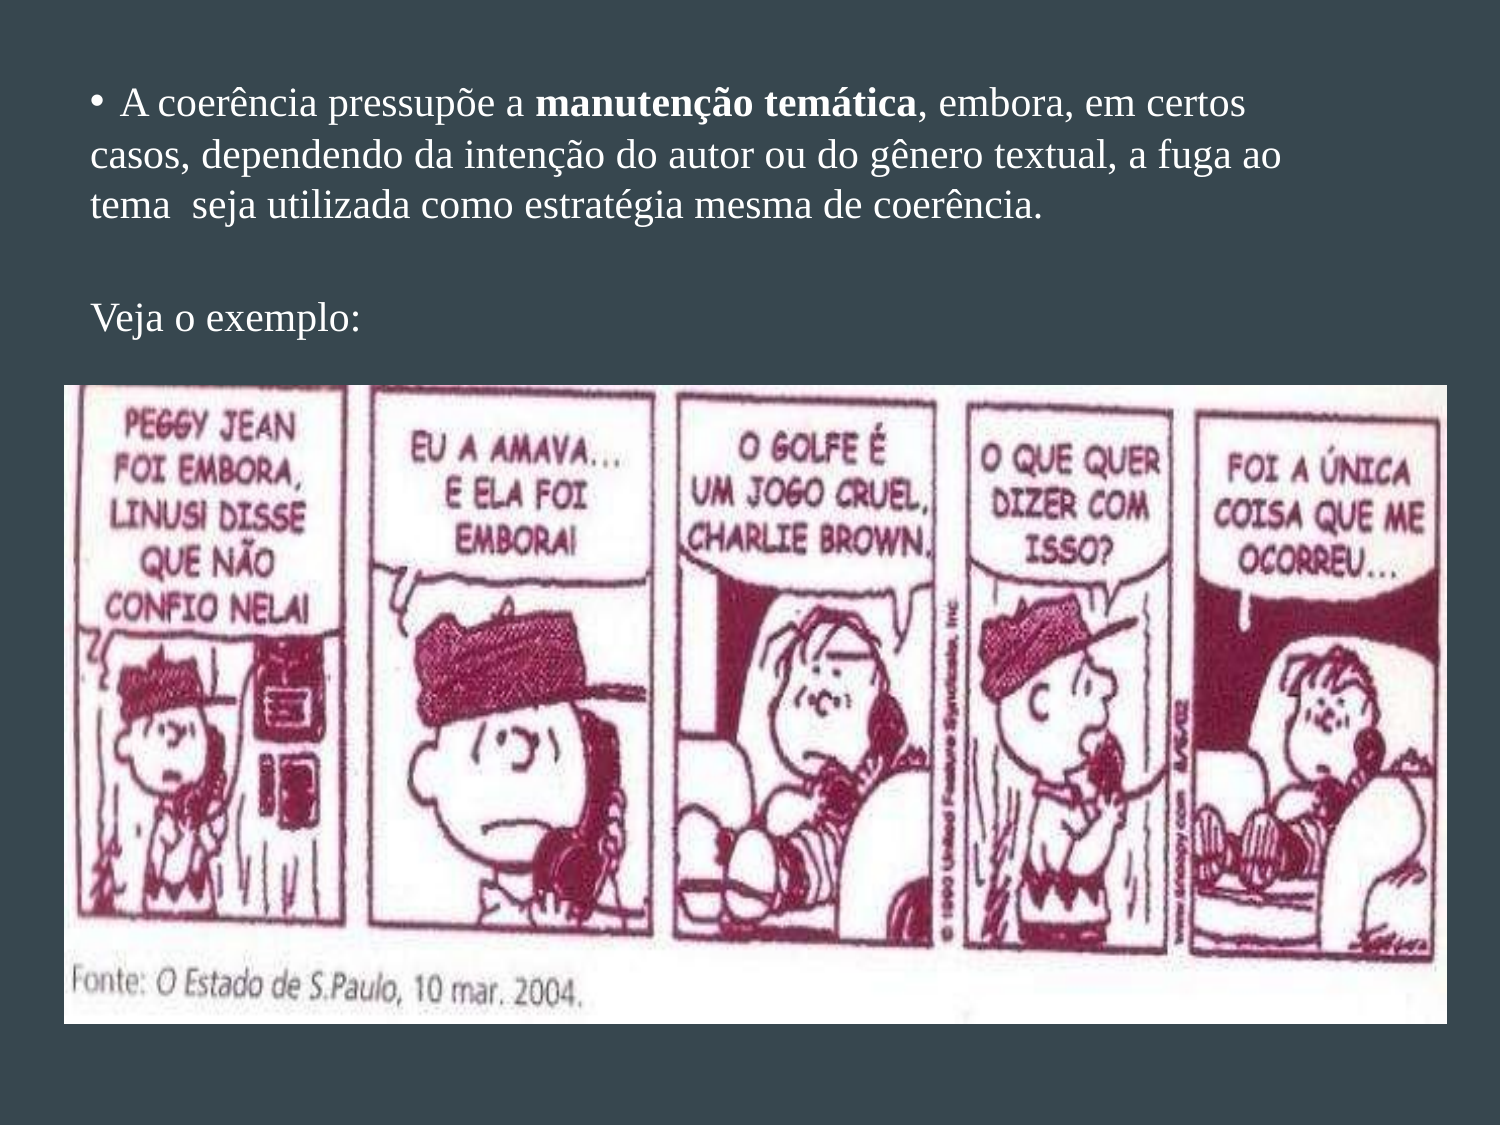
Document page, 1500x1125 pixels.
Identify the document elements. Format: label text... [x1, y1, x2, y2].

picture [64, 385, 1448, 1024]
text_box A coerência pressupõe a manutenção temática, embora, em certos casos, dependendo da intenção do autor ou do gênero textual, a fuga ao tema seja utilizada como estratégia mesma de coerência. Veja o exemplo: [87, 72, 1369, 340]
